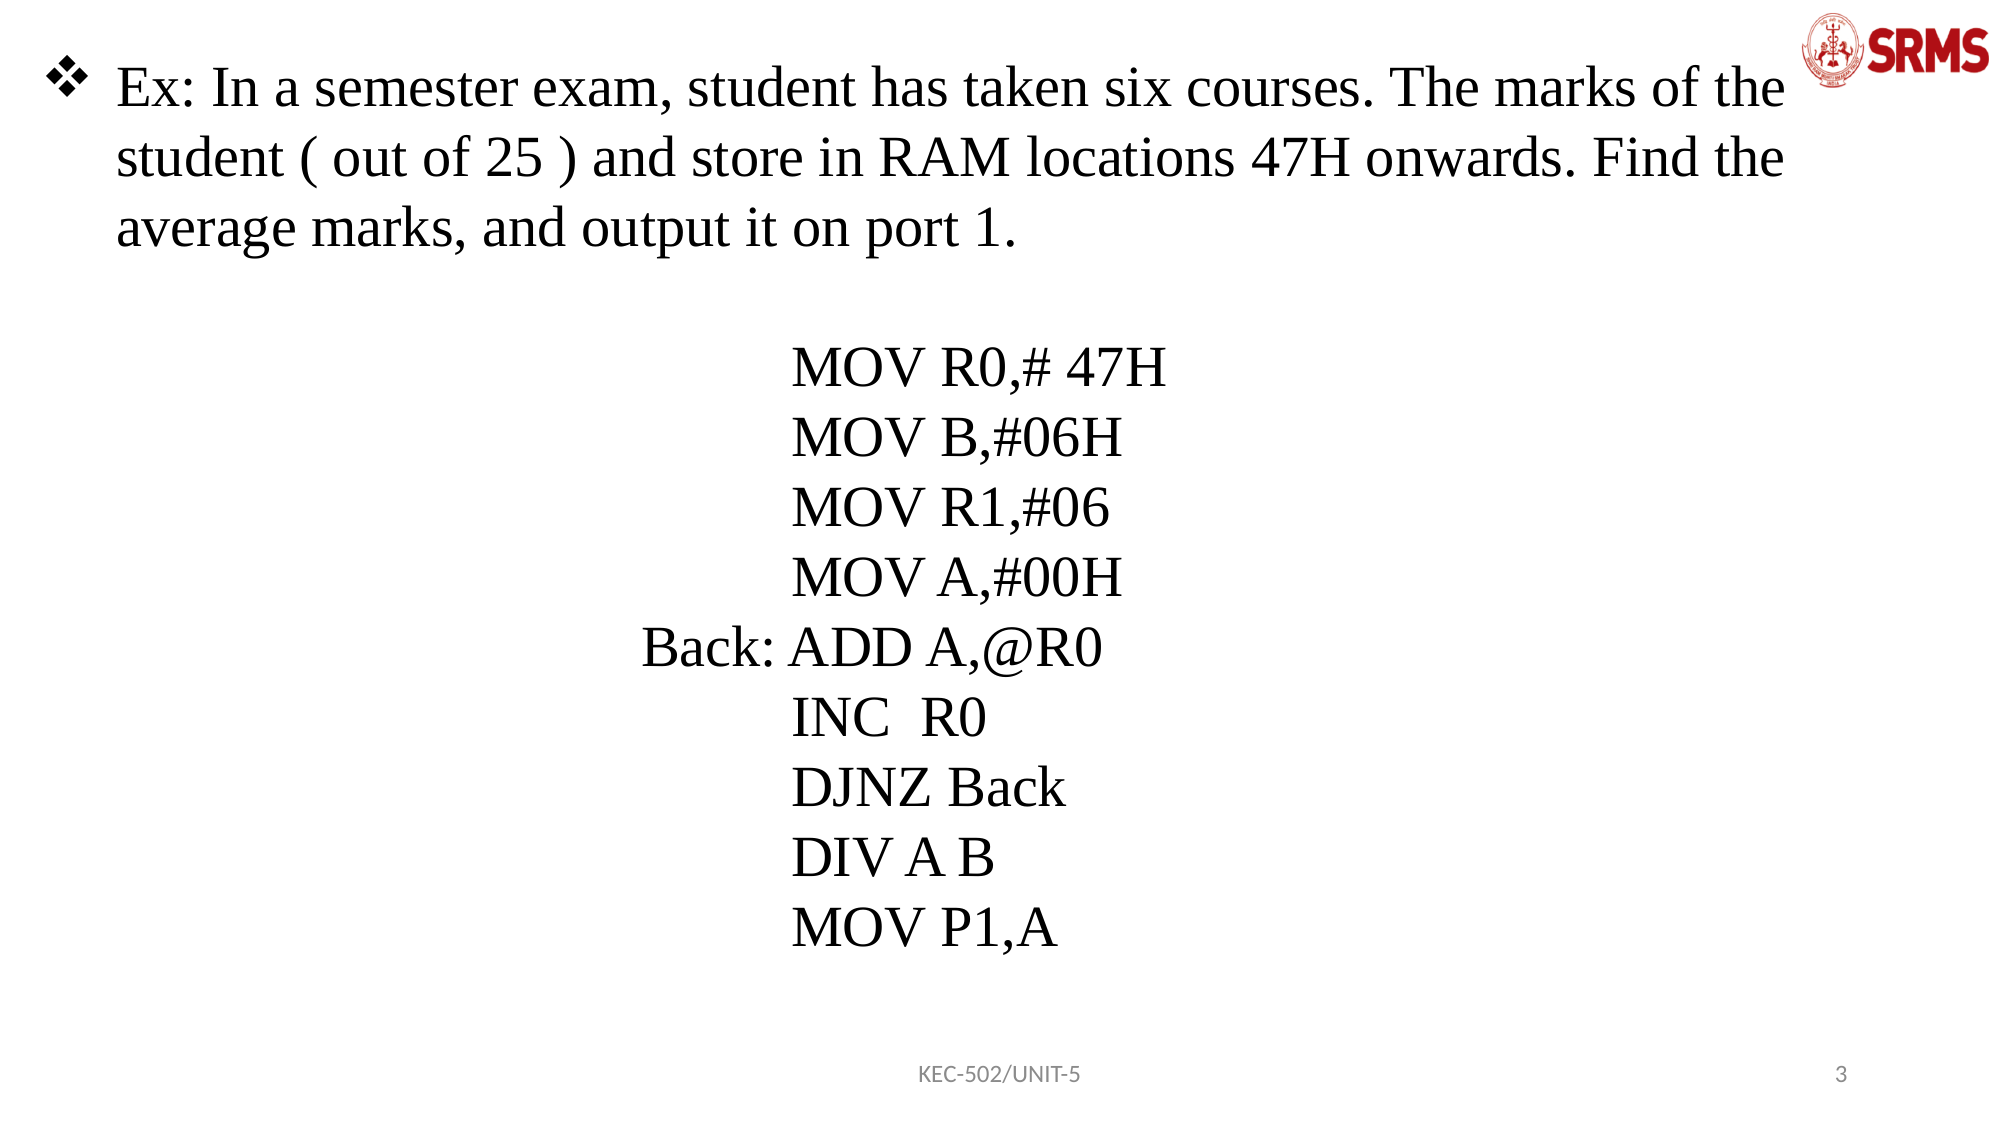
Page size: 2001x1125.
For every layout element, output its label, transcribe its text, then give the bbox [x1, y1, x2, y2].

footer KEC-502/UNIT-5 [662, 1042, 1338, 1103]
slide_number 3 [1412, 1042, 1863, 1103]
picture [1792, 11, 2000, 90]
text_box Ex: In a semester exam, student has taken six courses. The marks of the student ( out of 25 ) and store in RAM locations 47H onwards. Find the average marks, and output it on port 1. MOV R0,# 47H MOV B,#06H MOV R1,#06 MOV A,#00H Back: ADD A,@R0 INC R0 DJNZ Back DIV A B MOV P1,A [26, 41, 1974, 966]
